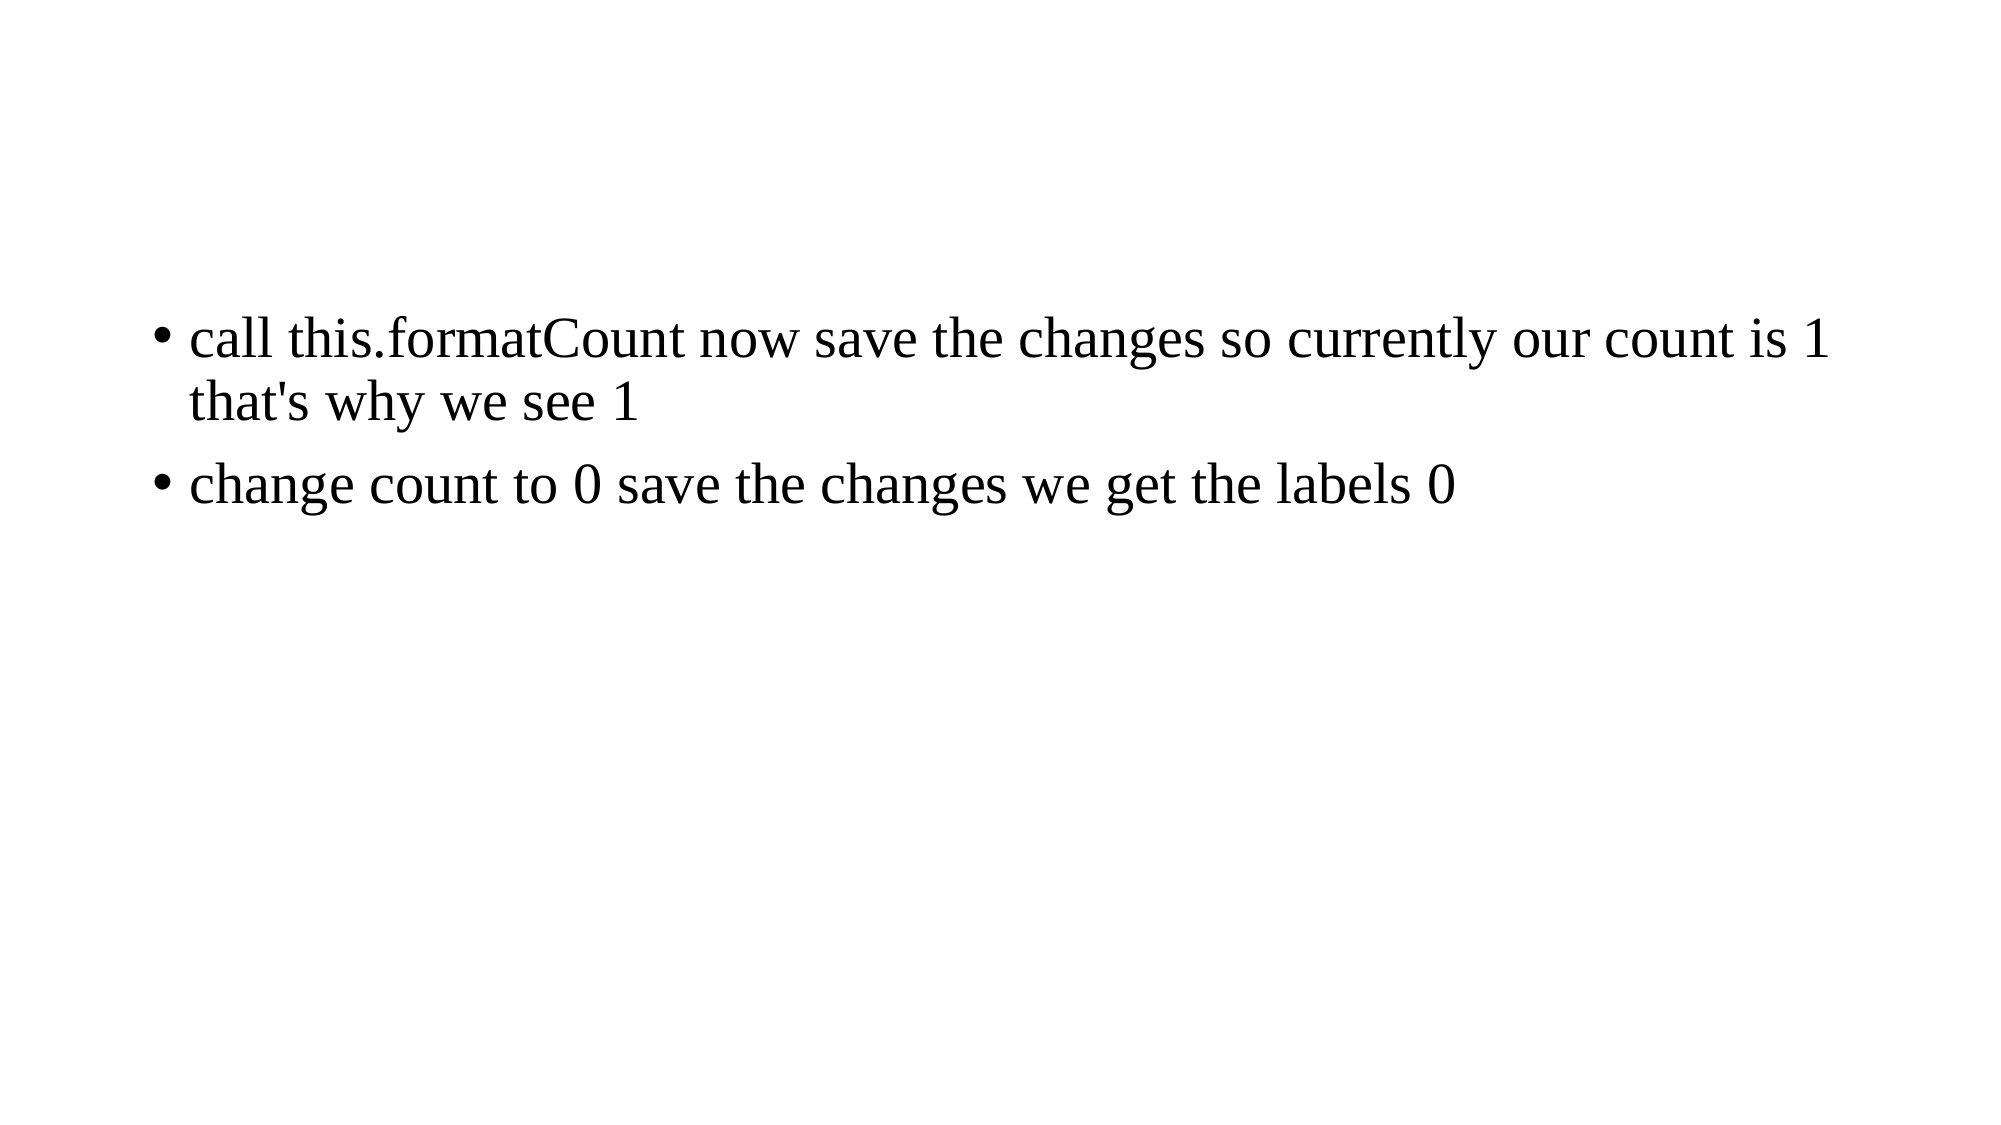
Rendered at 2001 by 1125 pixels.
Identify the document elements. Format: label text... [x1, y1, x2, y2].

list call this.formatCount now save the changes so currently our count is 1 that's why we see 1 change count to 0 save the changes we get the labels 0 [137, 299, 1863, 1014]
